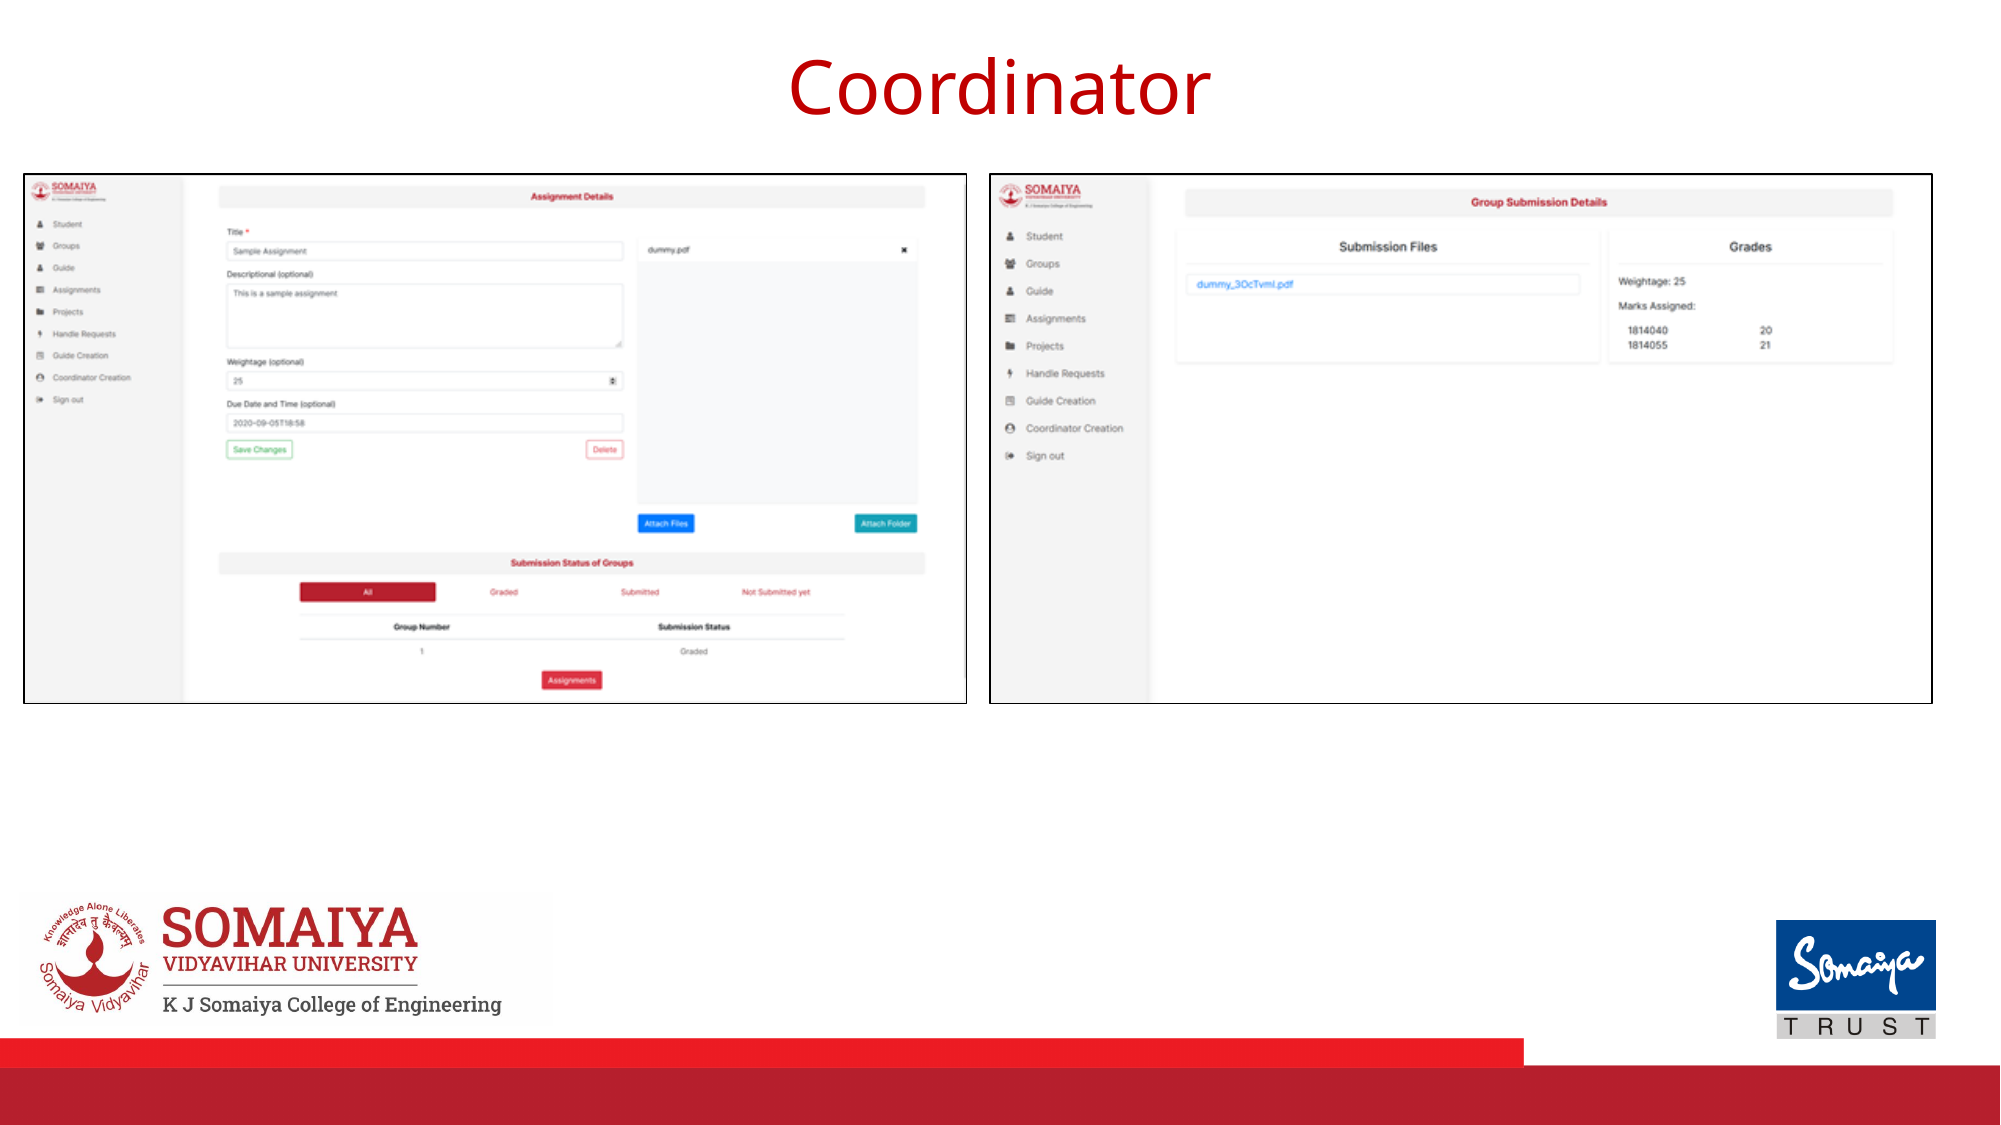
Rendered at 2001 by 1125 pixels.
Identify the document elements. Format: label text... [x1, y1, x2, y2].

picture [19, 892, 553, 1026]
picture [0, 92, 1999, 1125]
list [1775, 920, 1936, 1039]
title Coordinator [65, 31, 1936, 150]
